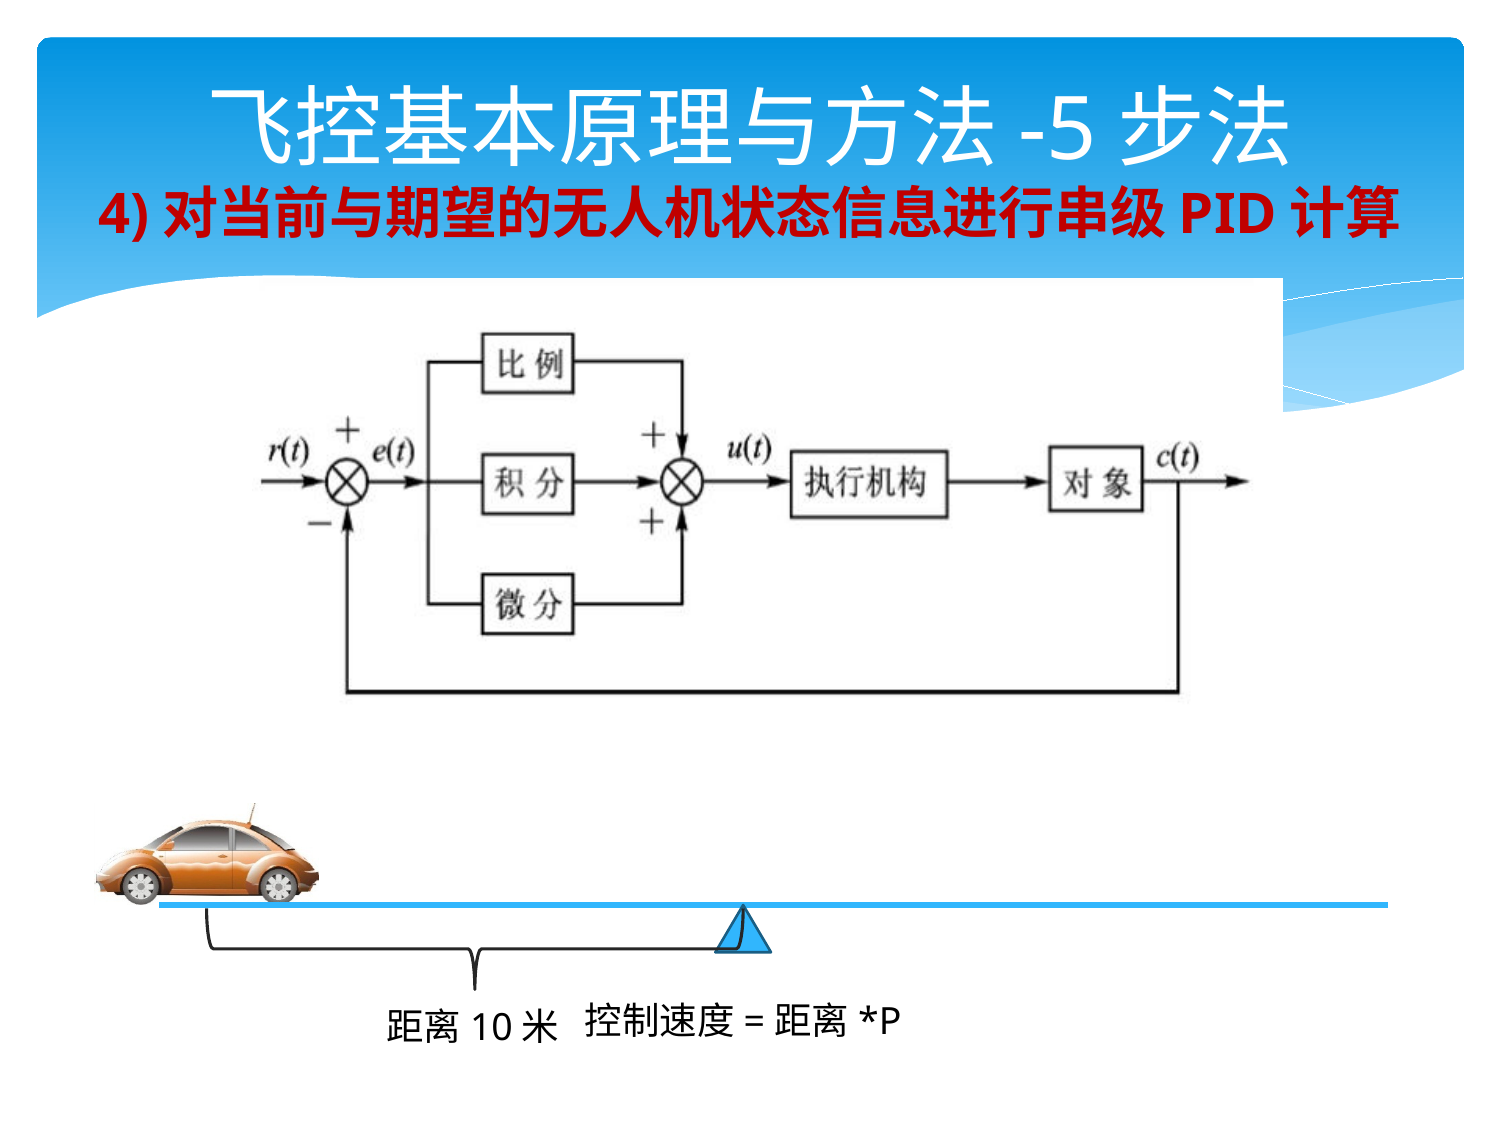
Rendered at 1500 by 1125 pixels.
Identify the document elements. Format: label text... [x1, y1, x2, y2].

picture [94, 803, 319, 906]
text_box [205, 914, 744, 991]
text_box 控制速度=距离*P [570, 989, 917, 1049]
text_box [714, 914, 773, 954]
text_box 距离10米 [371, 995, 575, 1056]
title 飞控基本原理与方法-5步法 4)对当前与期望的无人机状态信息进行串级PID计算 [75, 55, 1425, 261]
picture [252, 278, 1283, 748]
